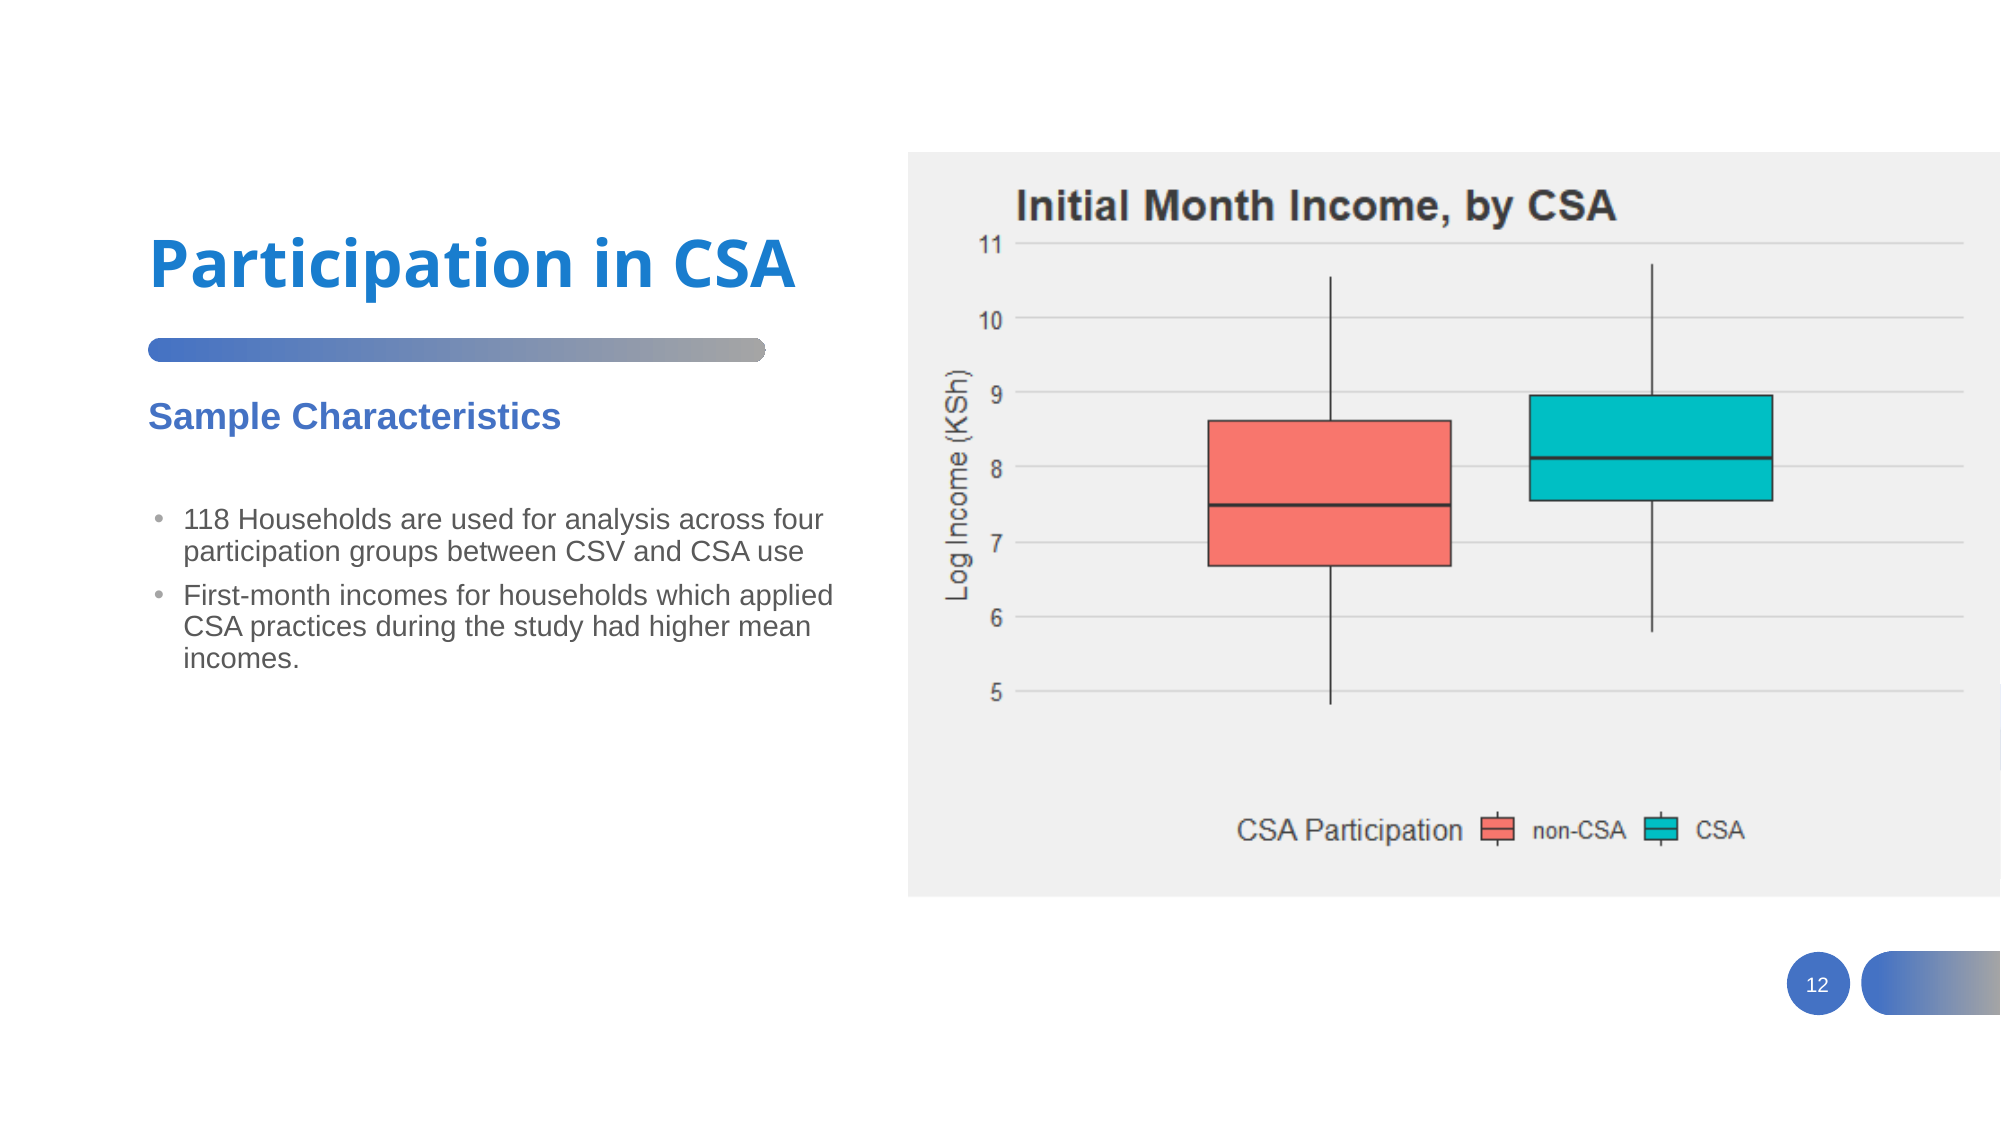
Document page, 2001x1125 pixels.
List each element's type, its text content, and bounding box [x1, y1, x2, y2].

list 118 Households are used for analysis across four participation groups between CSV and CSA use First-month incomes for households which applied CSA practices during the study had higher mean incomes. [138, 497, 885, 778]
picture [908, 151, 2000, 899]
list Sample Characteristics [133, 389, 882, 505]
slide_number 12 [1772, 954, 1863, 1015]
title Participation in CSA [133, 202, 873, 331]
